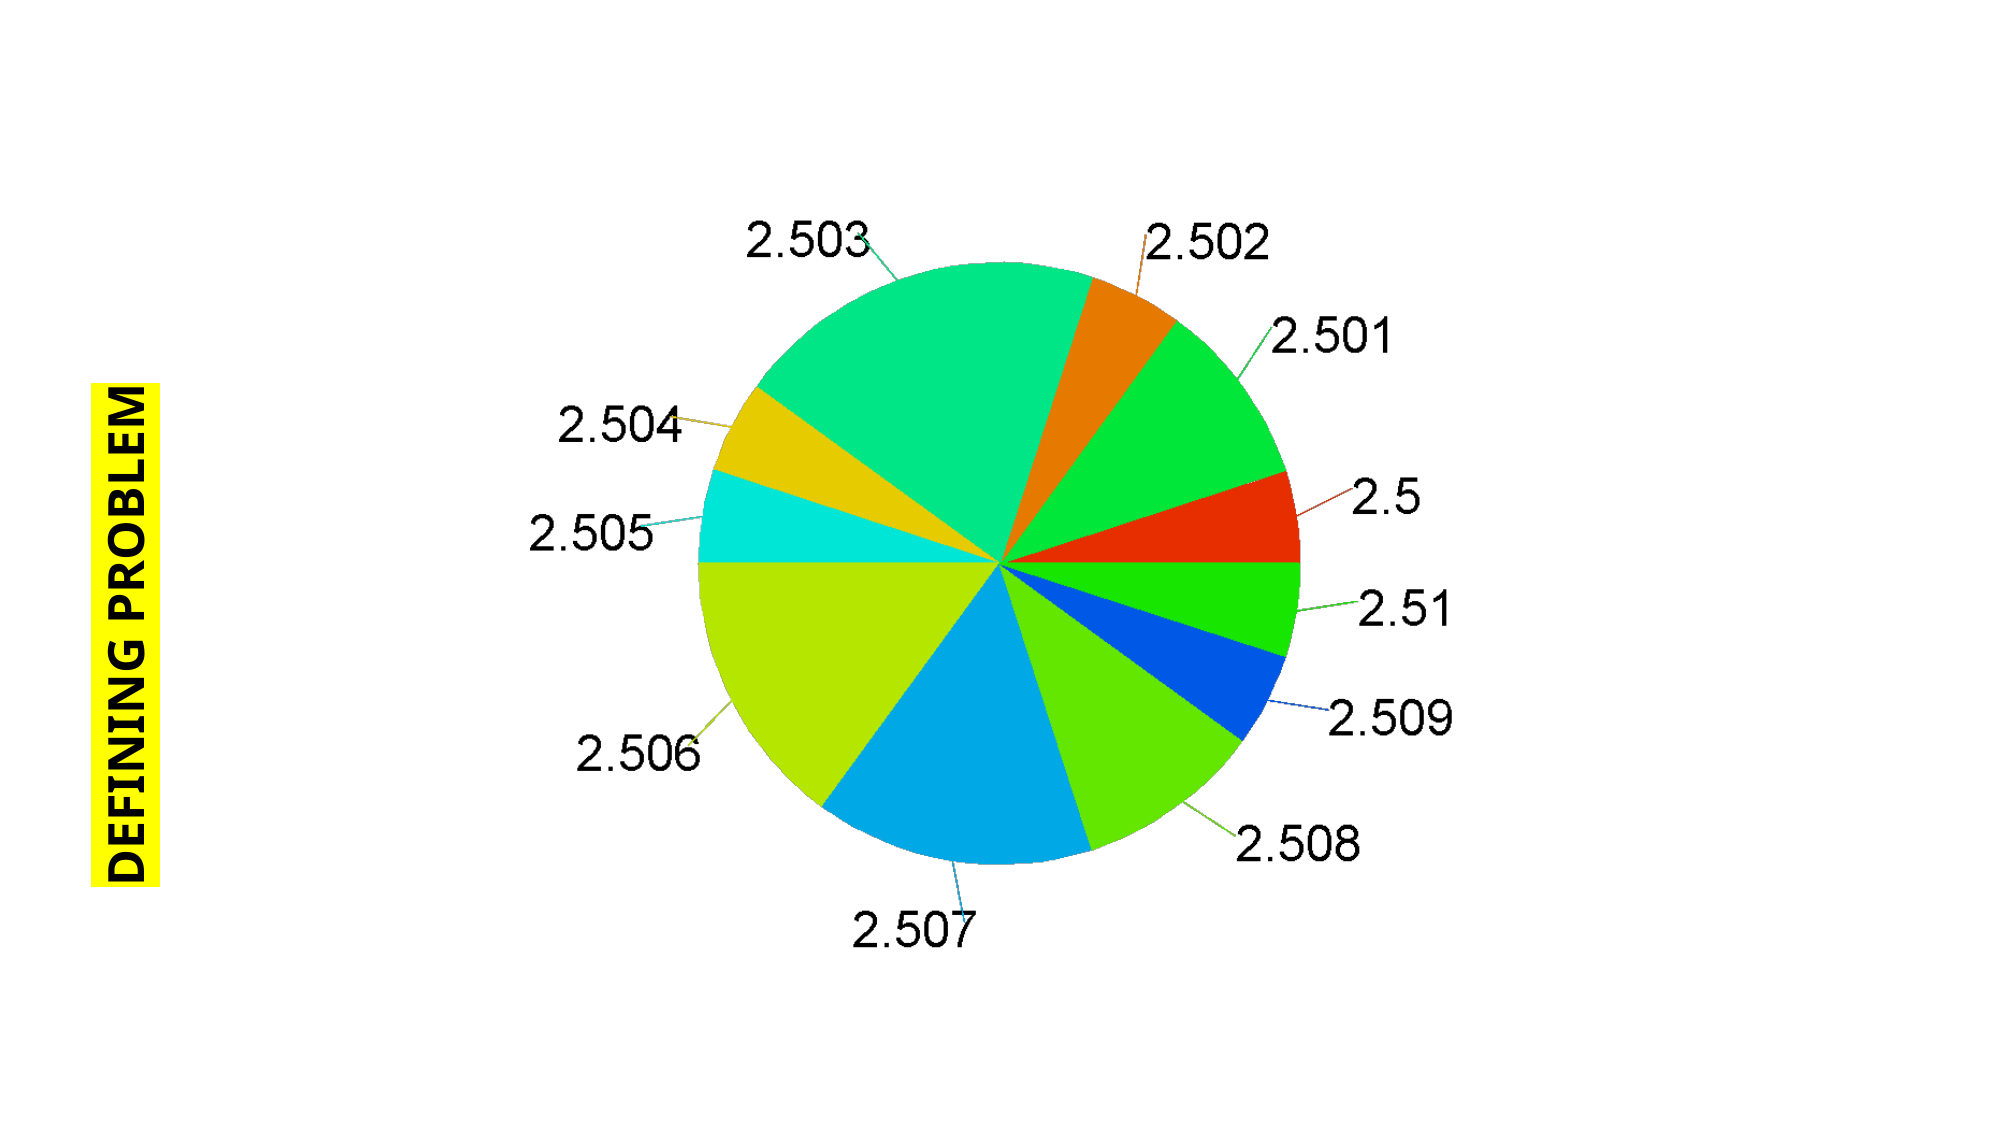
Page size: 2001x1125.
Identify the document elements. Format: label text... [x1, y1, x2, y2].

picture [399, 83, 1601, 1044]
text_box DEFINING PROBLEM [87, 97, 179, 902]
